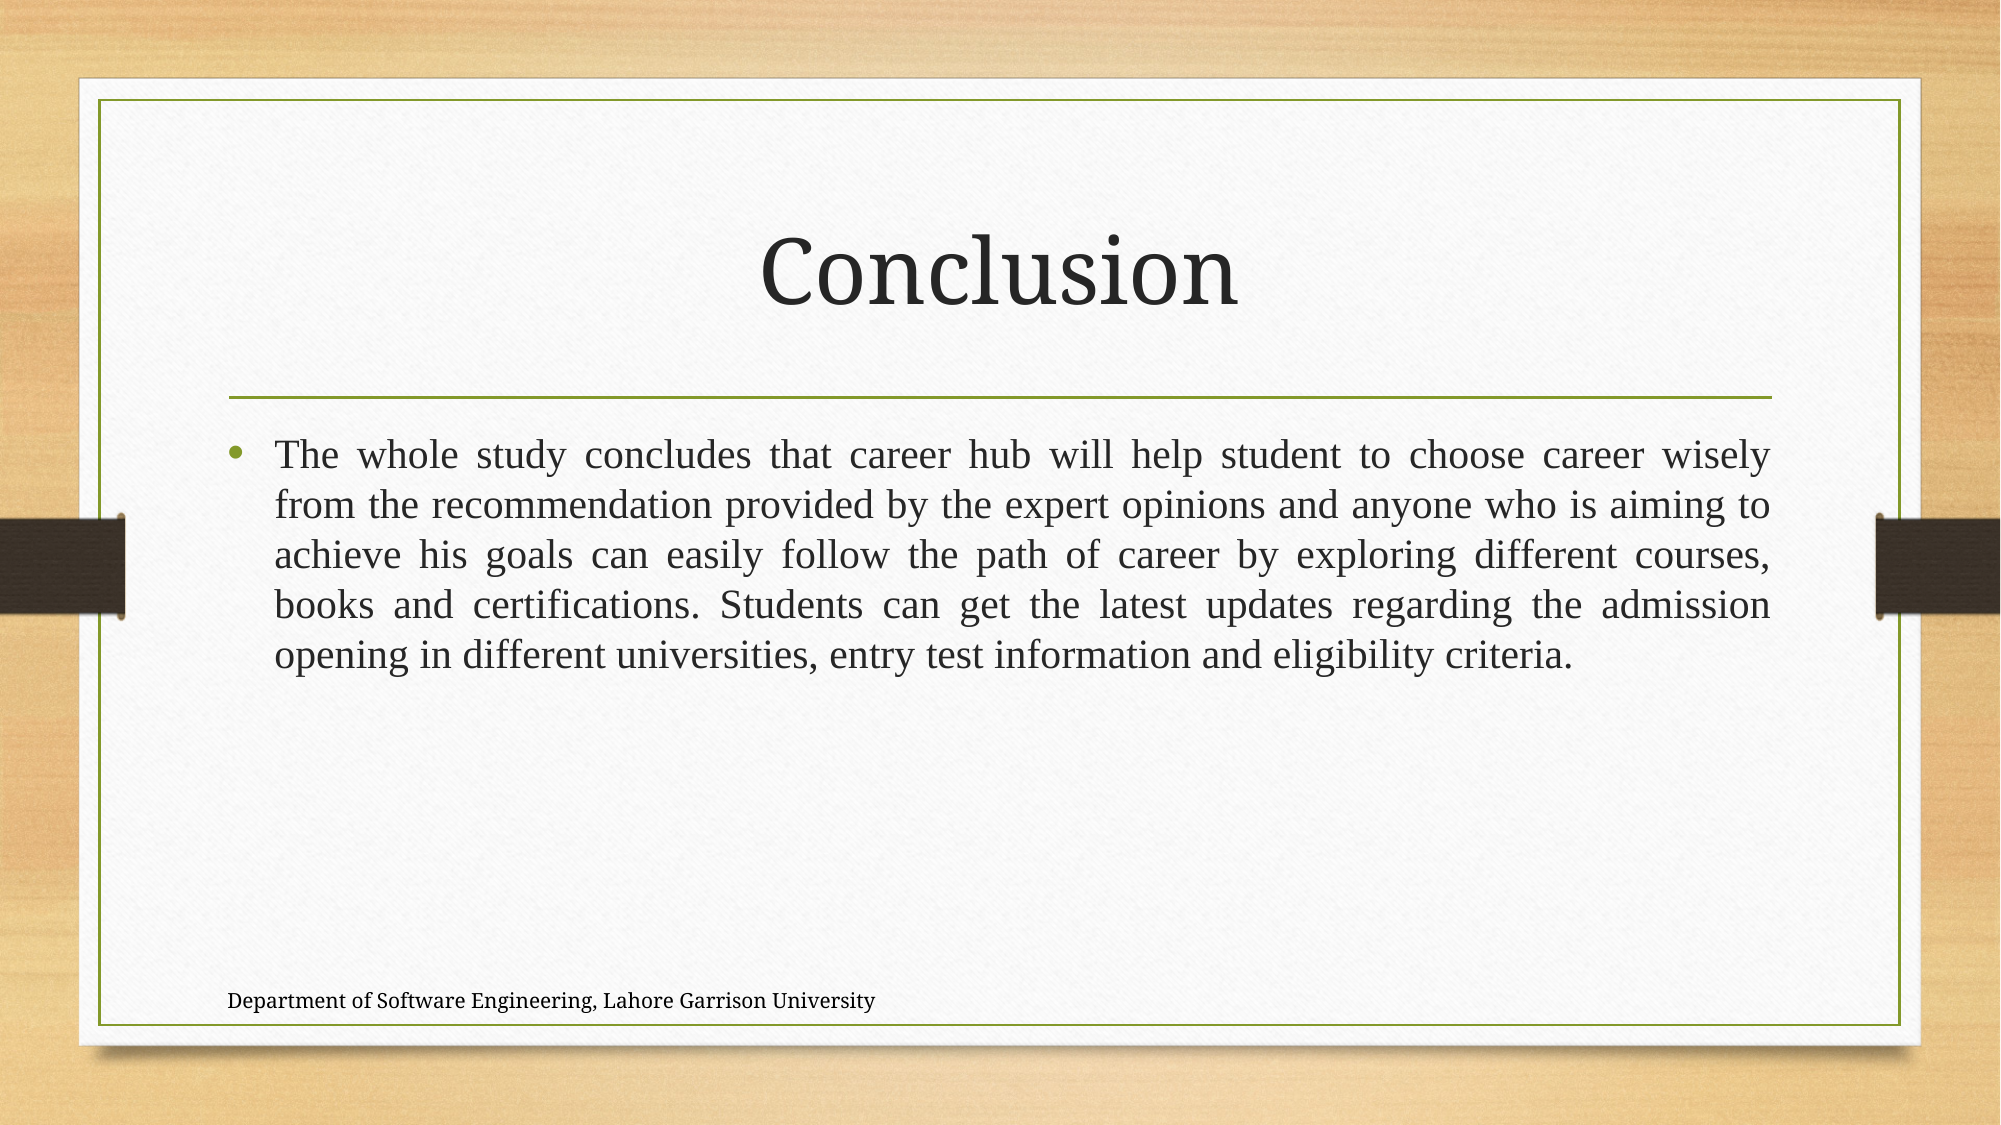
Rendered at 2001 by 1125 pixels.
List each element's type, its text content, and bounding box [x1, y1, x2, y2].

picture [0, 0, 2001, 1125]
footer Department of Software Engineering, Lahore Garrison University [212, 979, 1411, 1025]
title Conclusion [212, 161, 1788, 375]
list The whole study concludes that career hub will help student to choose career wisely from the recommendation provided by the expert opinions and anyone who is aiming to achieve his goals can easily follow the path of career by exploring different courses, books and certifications. Students can get the latest updates regarding the admission opening in different universities, entry test information and eligibility criteria. [212, 419, 1788, 964]
